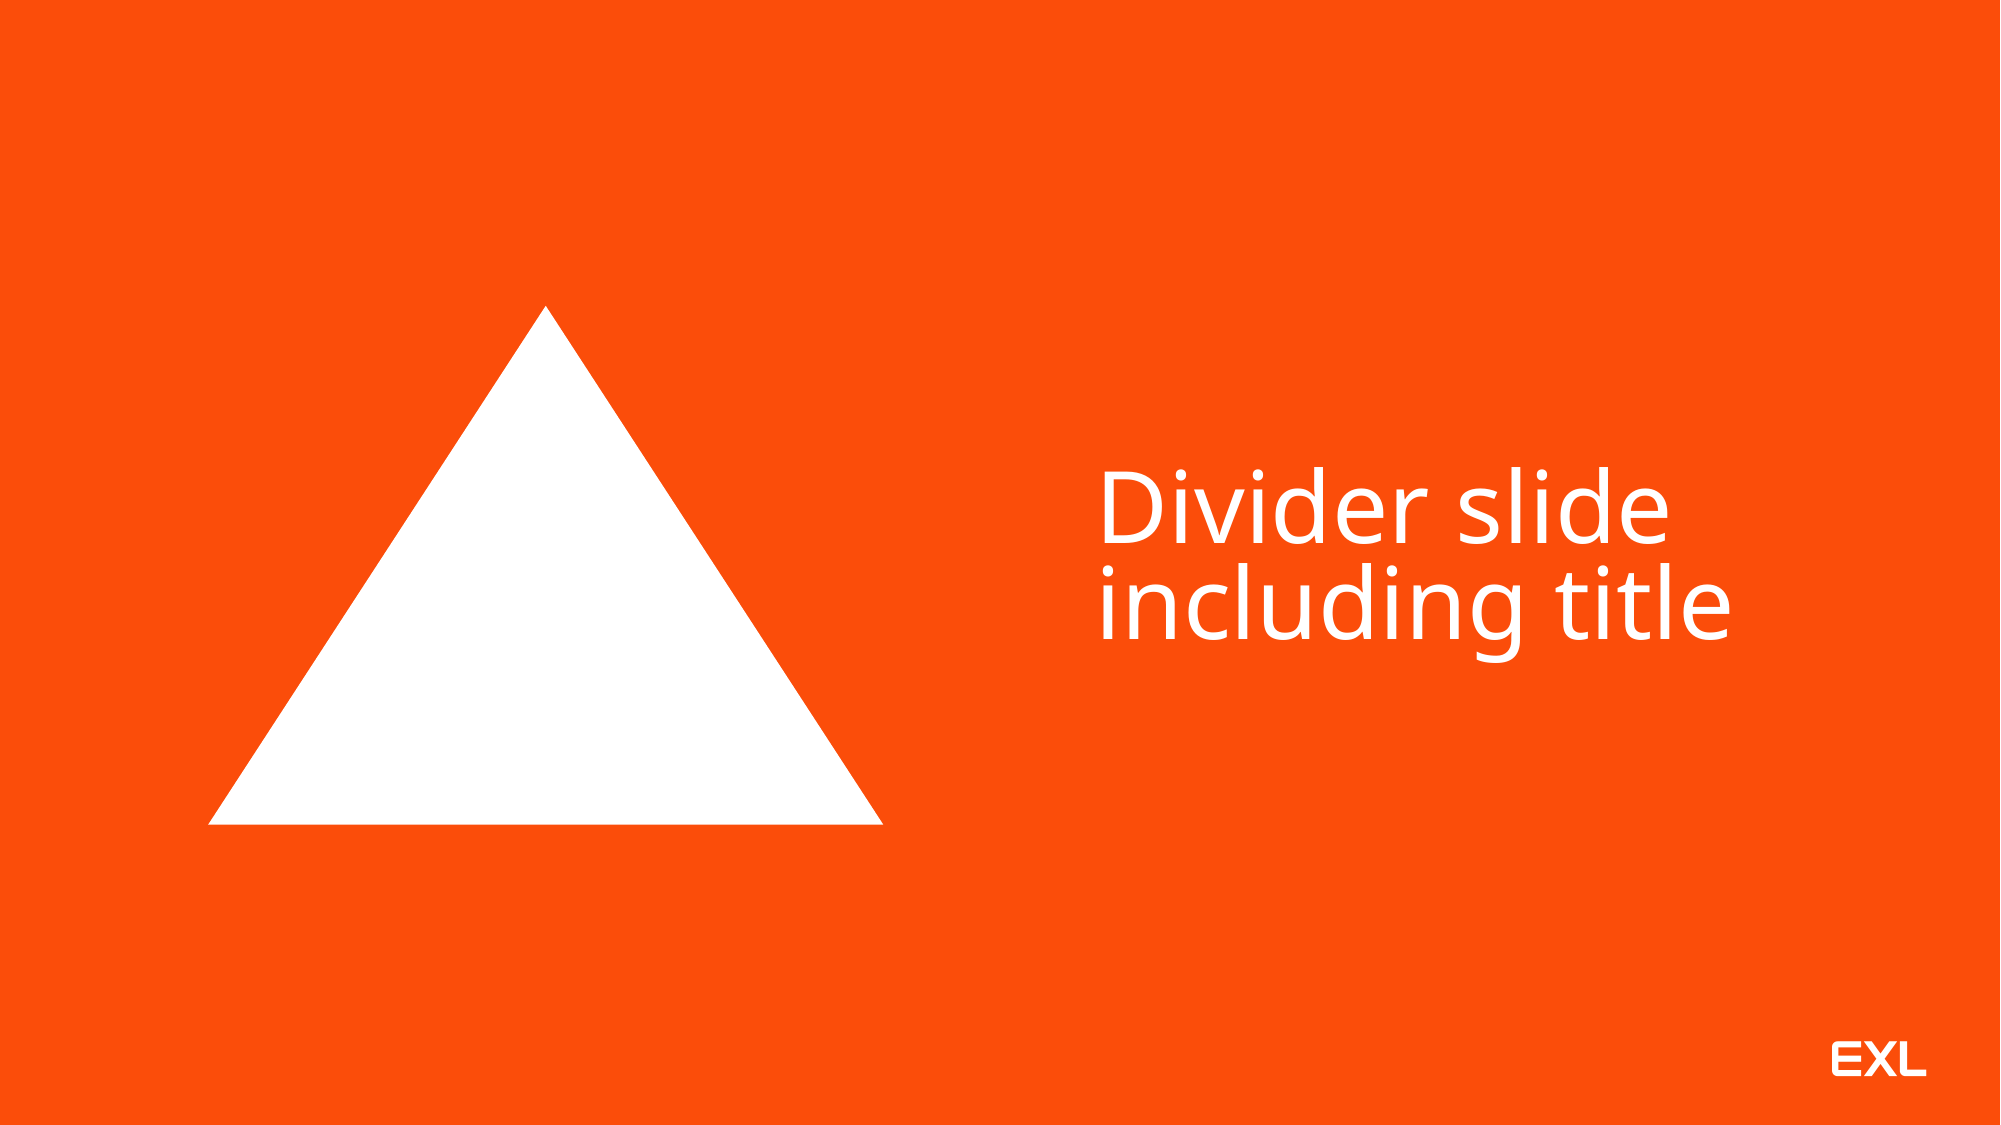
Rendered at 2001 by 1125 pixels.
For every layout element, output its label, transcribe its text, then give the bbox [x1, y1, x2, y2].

picture [1797, 1006, 1961, 1111]
title Divider slide including title [1095, 279, 1925, 846]
